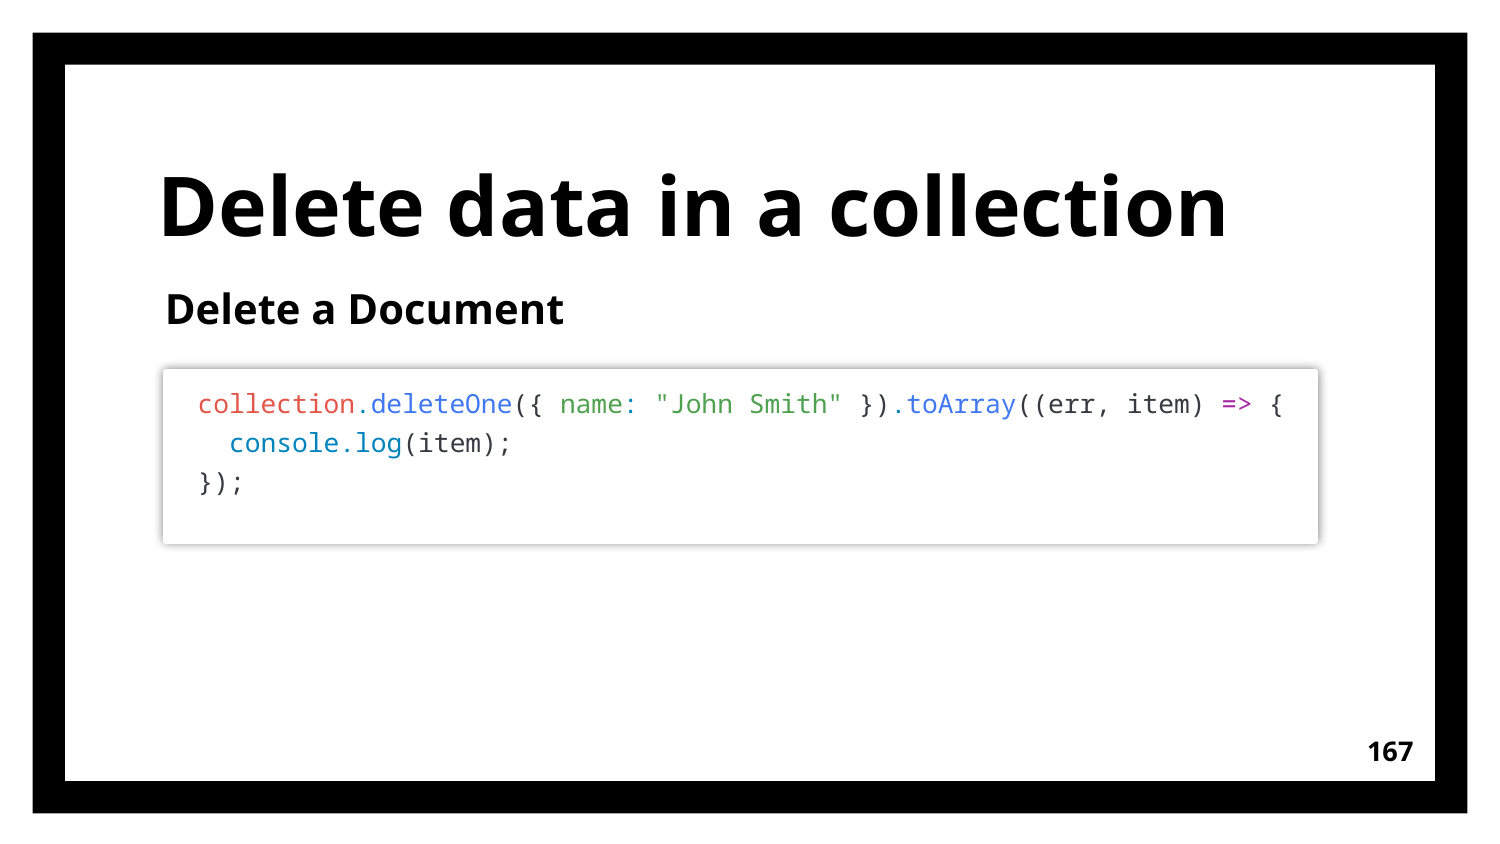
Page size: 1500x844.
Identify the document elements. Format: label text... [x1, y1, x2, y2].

list Delete a Document [133, 268, 1348, 761]
slide_number 167 [1338, 720, 1429, 786]
text_box collection.deleteOne({ name: "John Smith" }).toArray((err, item) => { console.log(item); }); [165, 371, 1316, 542]
title Delete data in a collection [142, 139, 1339, 268]
